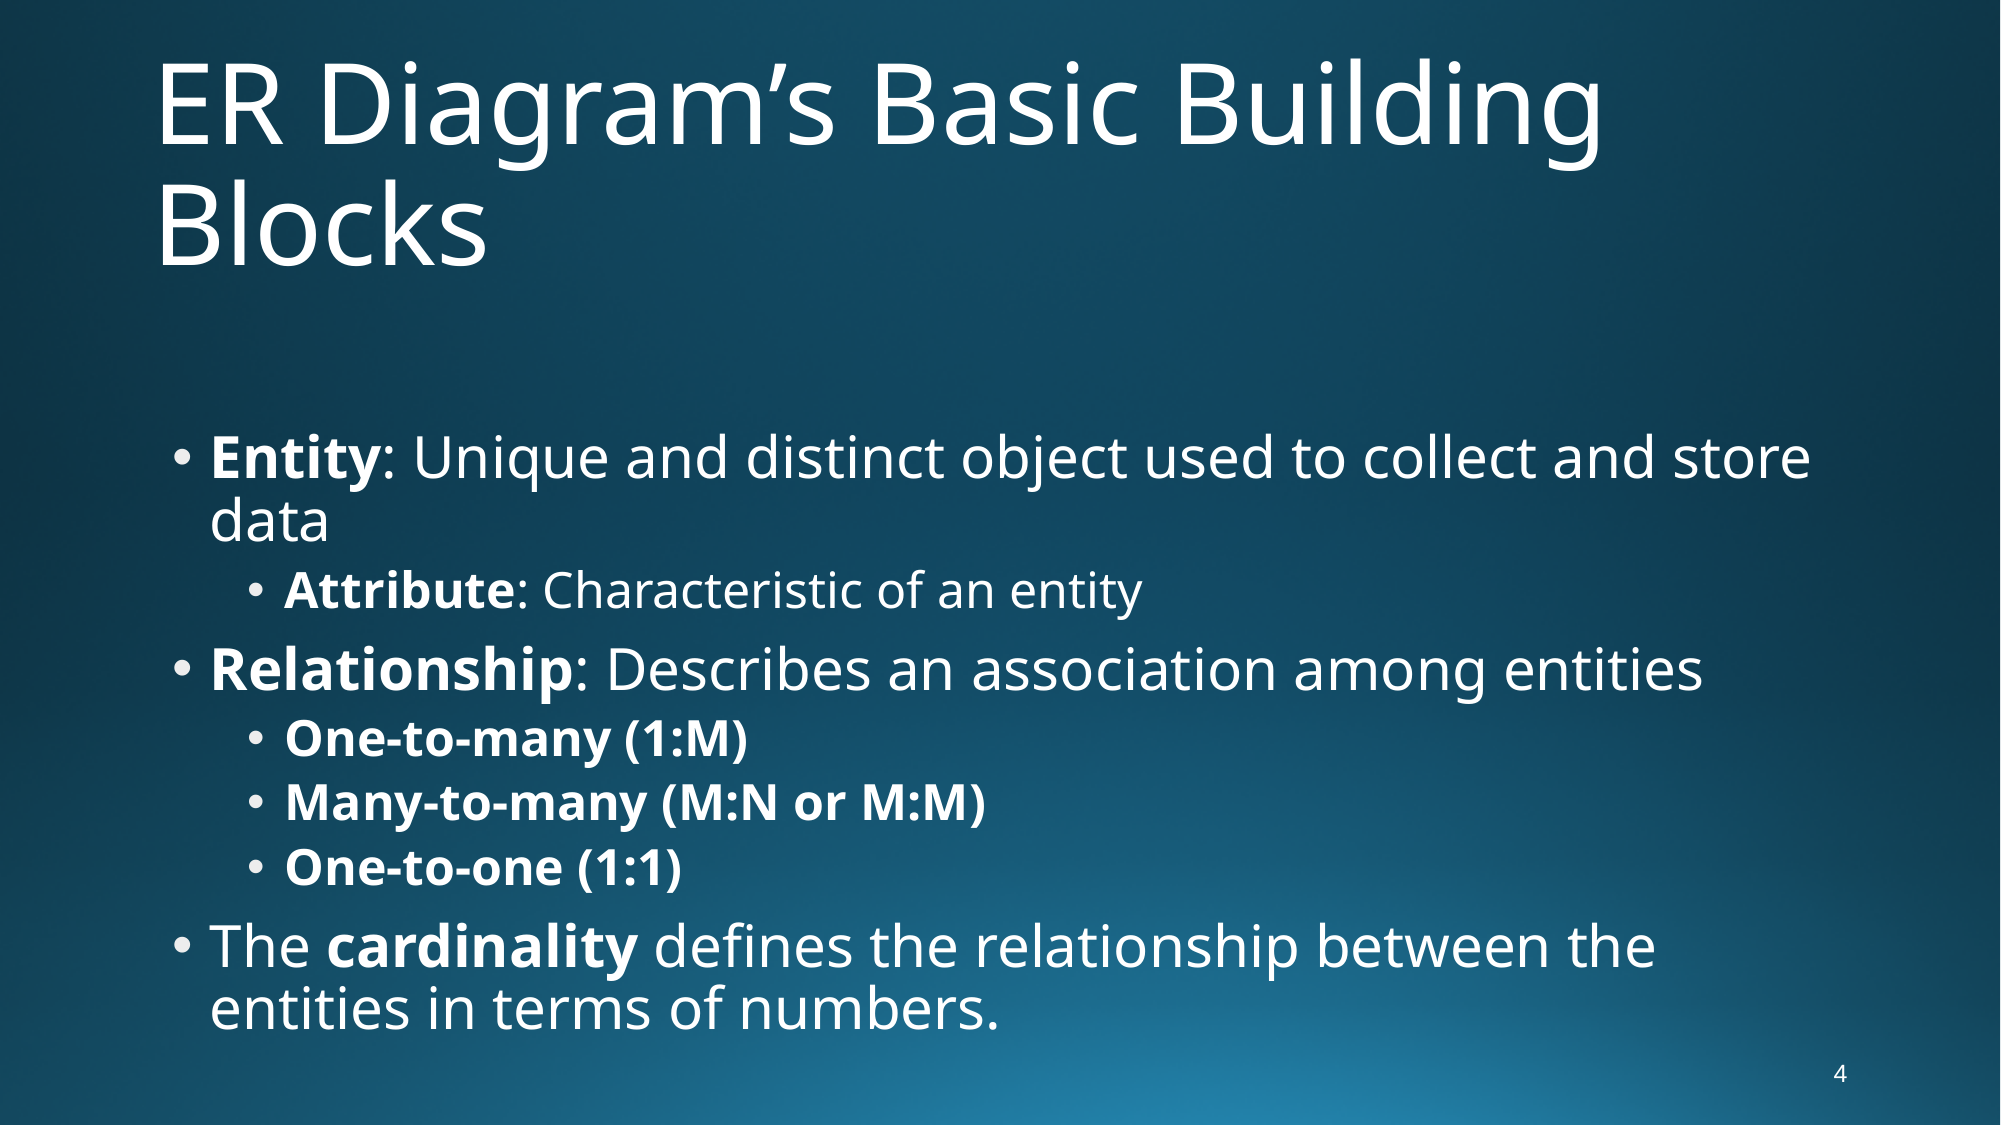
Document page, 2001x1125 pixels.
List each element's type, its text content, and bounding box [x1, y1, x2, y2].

slide_number 4 [1412, 1042, 1863, 1103]
title ER Diagram’s Basic Building Blocks [137, 59, 1863, 278]
picture [0, 0, 2001, 1125]
list Entity: Unique and distinct object used to collect and store data Attribute: Characteristic of an entity Relationship: Describes an association among entities One-to-many (1:M) Many-to-many (M:N or M:M) One-to-one (1:1) The cardinality defines the relationship between the entities in terms of numbers. [157, 421, 1885, 1125]
